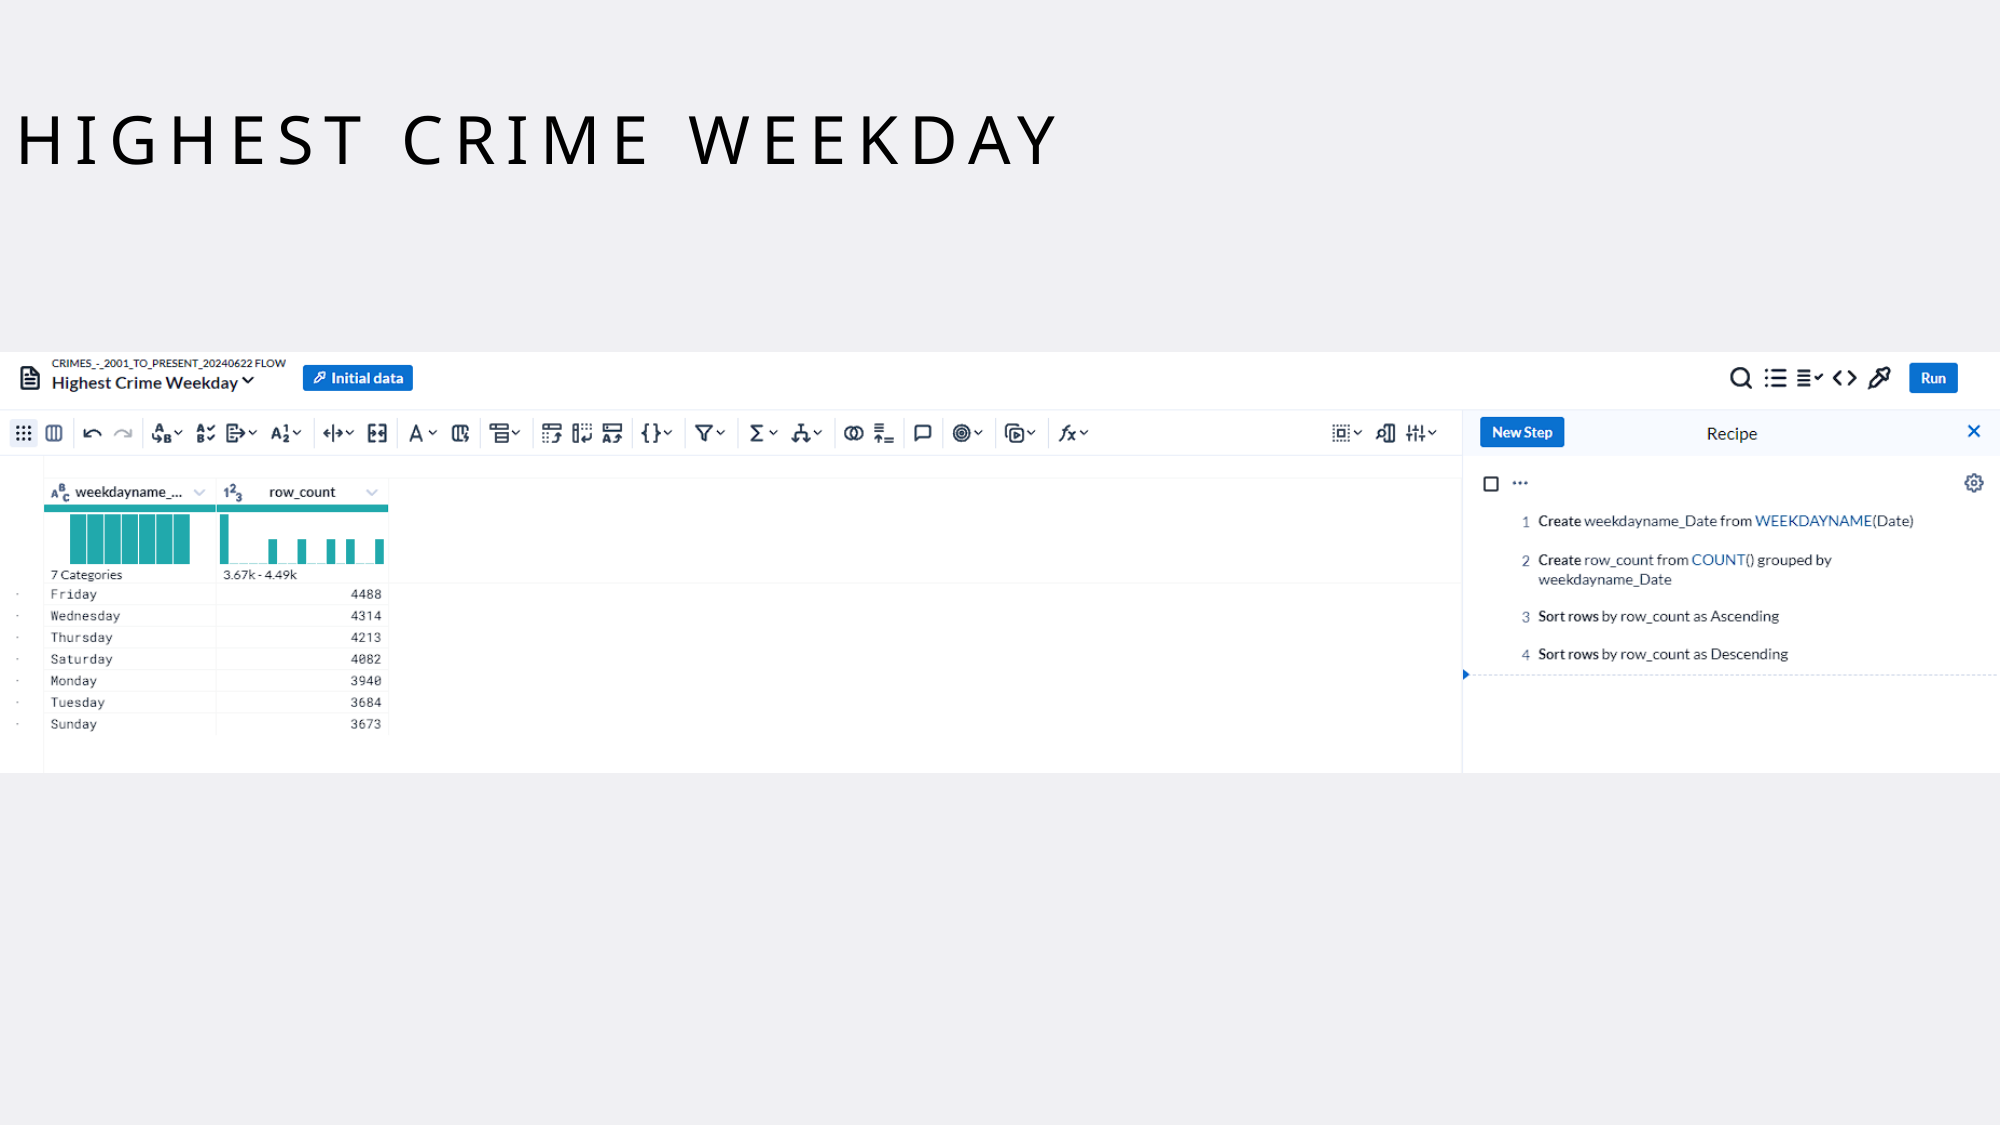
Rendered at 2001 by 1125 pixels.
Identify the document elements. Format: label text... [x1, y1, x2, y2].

text_box Highest crime weekday [0, 0, 1575, 185]
picture [0, 352, 2000, 773]
